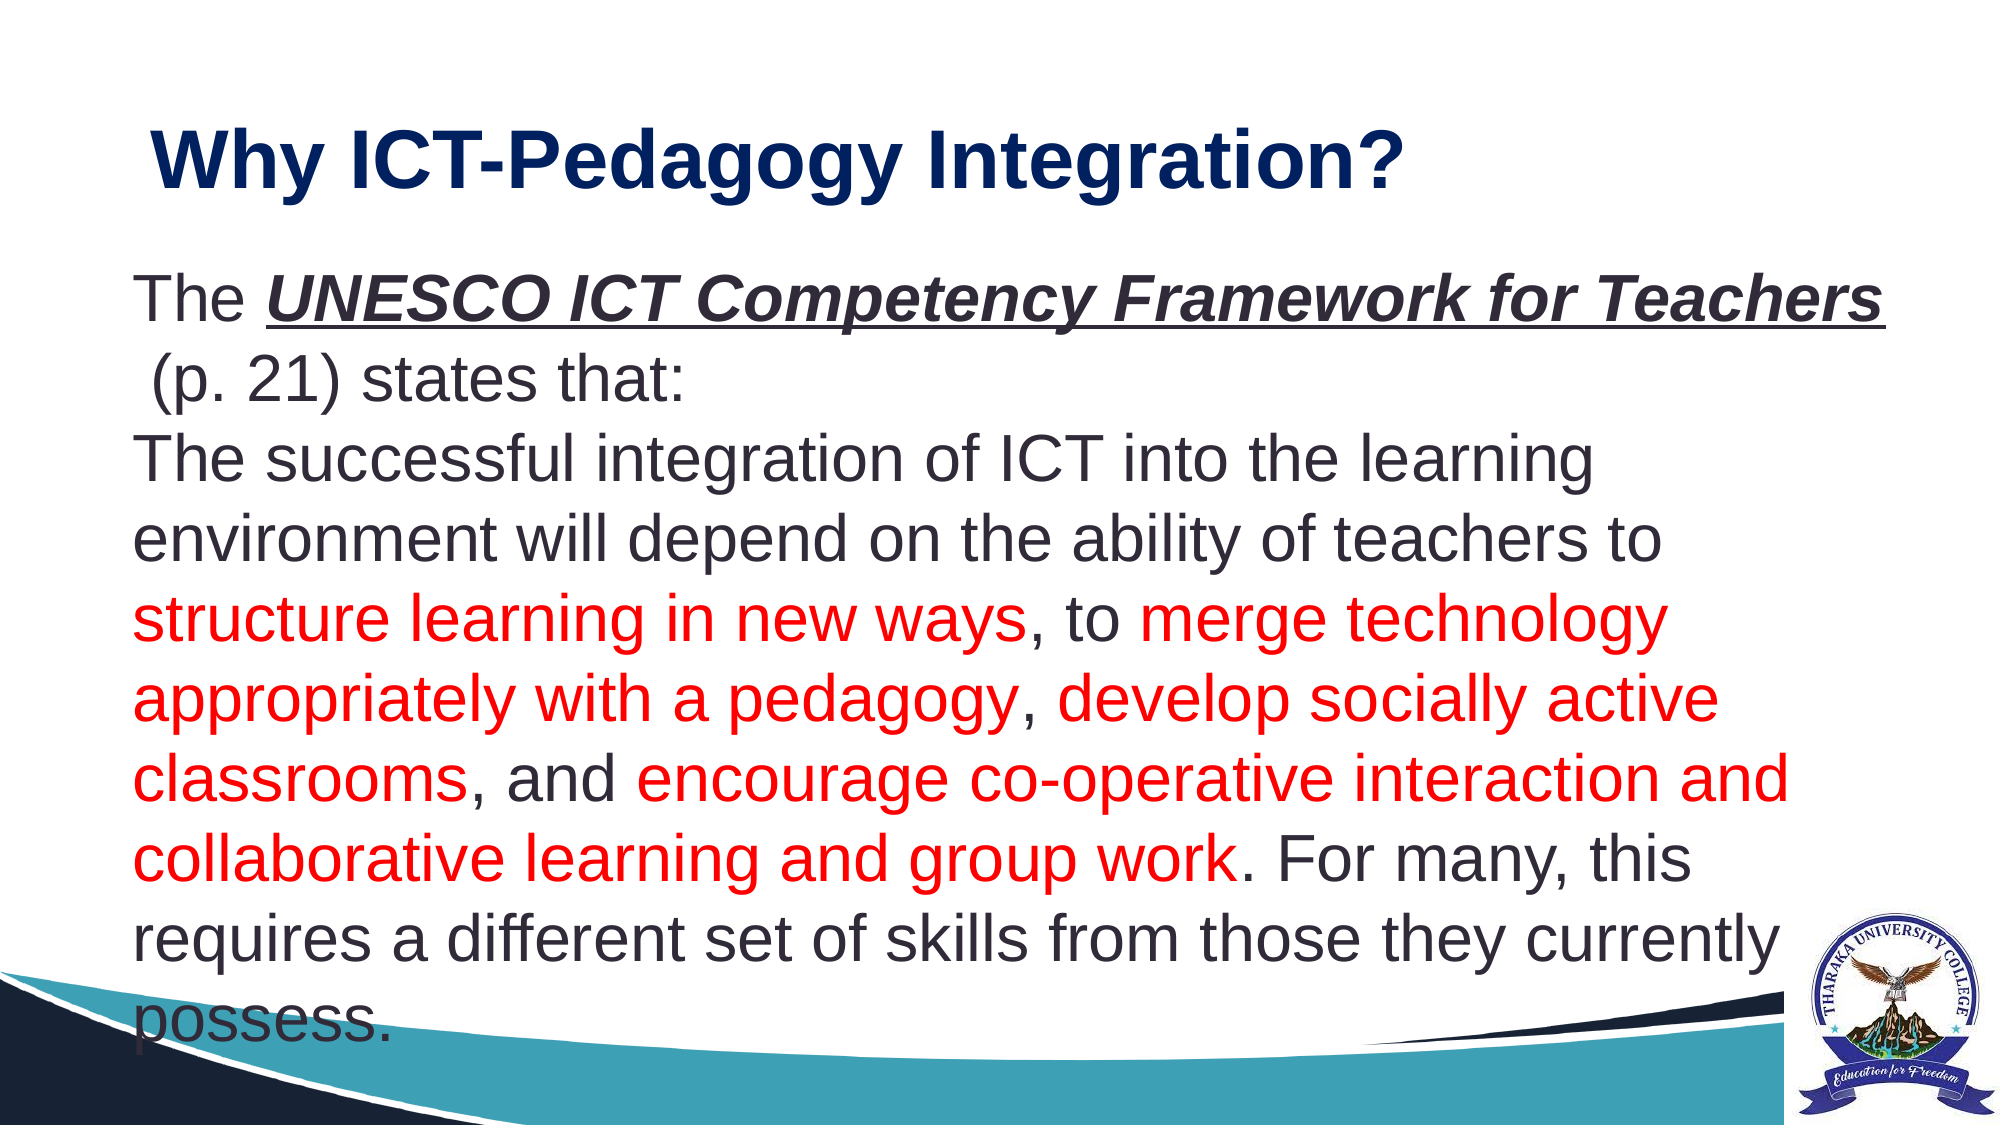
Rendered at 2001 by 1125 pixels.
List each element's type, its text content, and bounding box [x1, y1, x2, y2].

text_box [164, 816, 1165, 877]
text_box The UNESCO ICT Competency Framework for Teachers (p. 21) states that: The successful integration of ICT into the learning environment will depend on the ability of teachers to structure learning in new ways, to merge technology appropriately with a pedagogy, develop socially active classrooms, and encourage co-operative interaction and collaborative learning and group work. For many, this requires a different set of skills from those they currently possess. [117, 247, 1924, 940]
title Why ICT-Pedagogy Integration? [135, 90, 1484, 215]
picture [0, 908, 2000, 1125]
